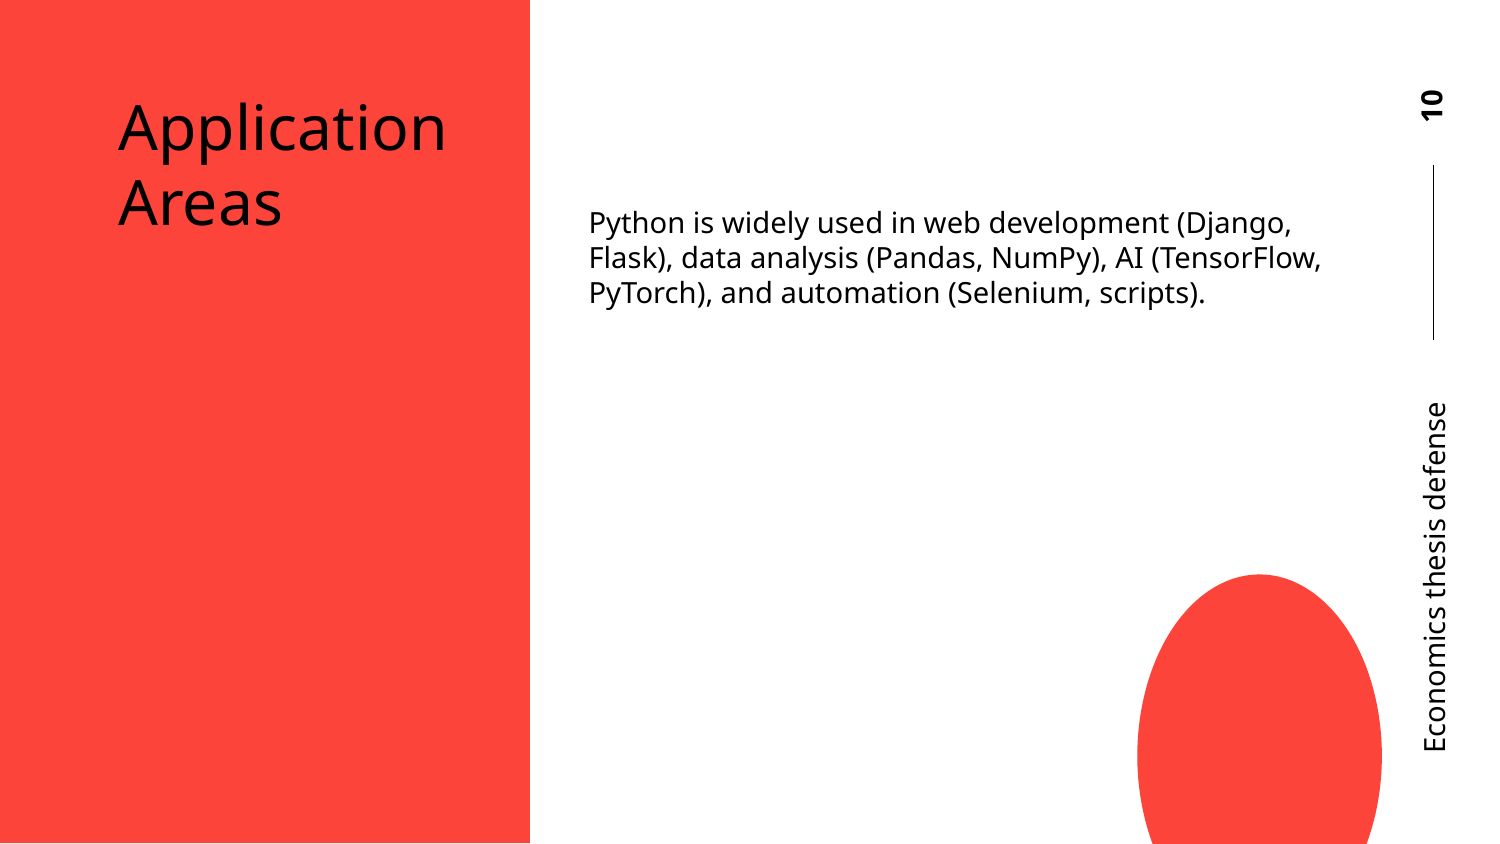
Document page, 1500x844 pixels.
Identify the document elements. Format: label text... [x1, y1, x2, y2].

slide_number 9 [1400, 75, 1466, 166]
subtitle Economics thesis defense [1398, 339, 1469, 769]
list Python is widely used in web development (Django, Flask), data analysis (Pandas, NumPy), AI (TensorFlow, PyTorch), and automation (Selenium, scripts). [550, 189, 1382, 756]
title Application Areas [103, 72, 493, 324]
